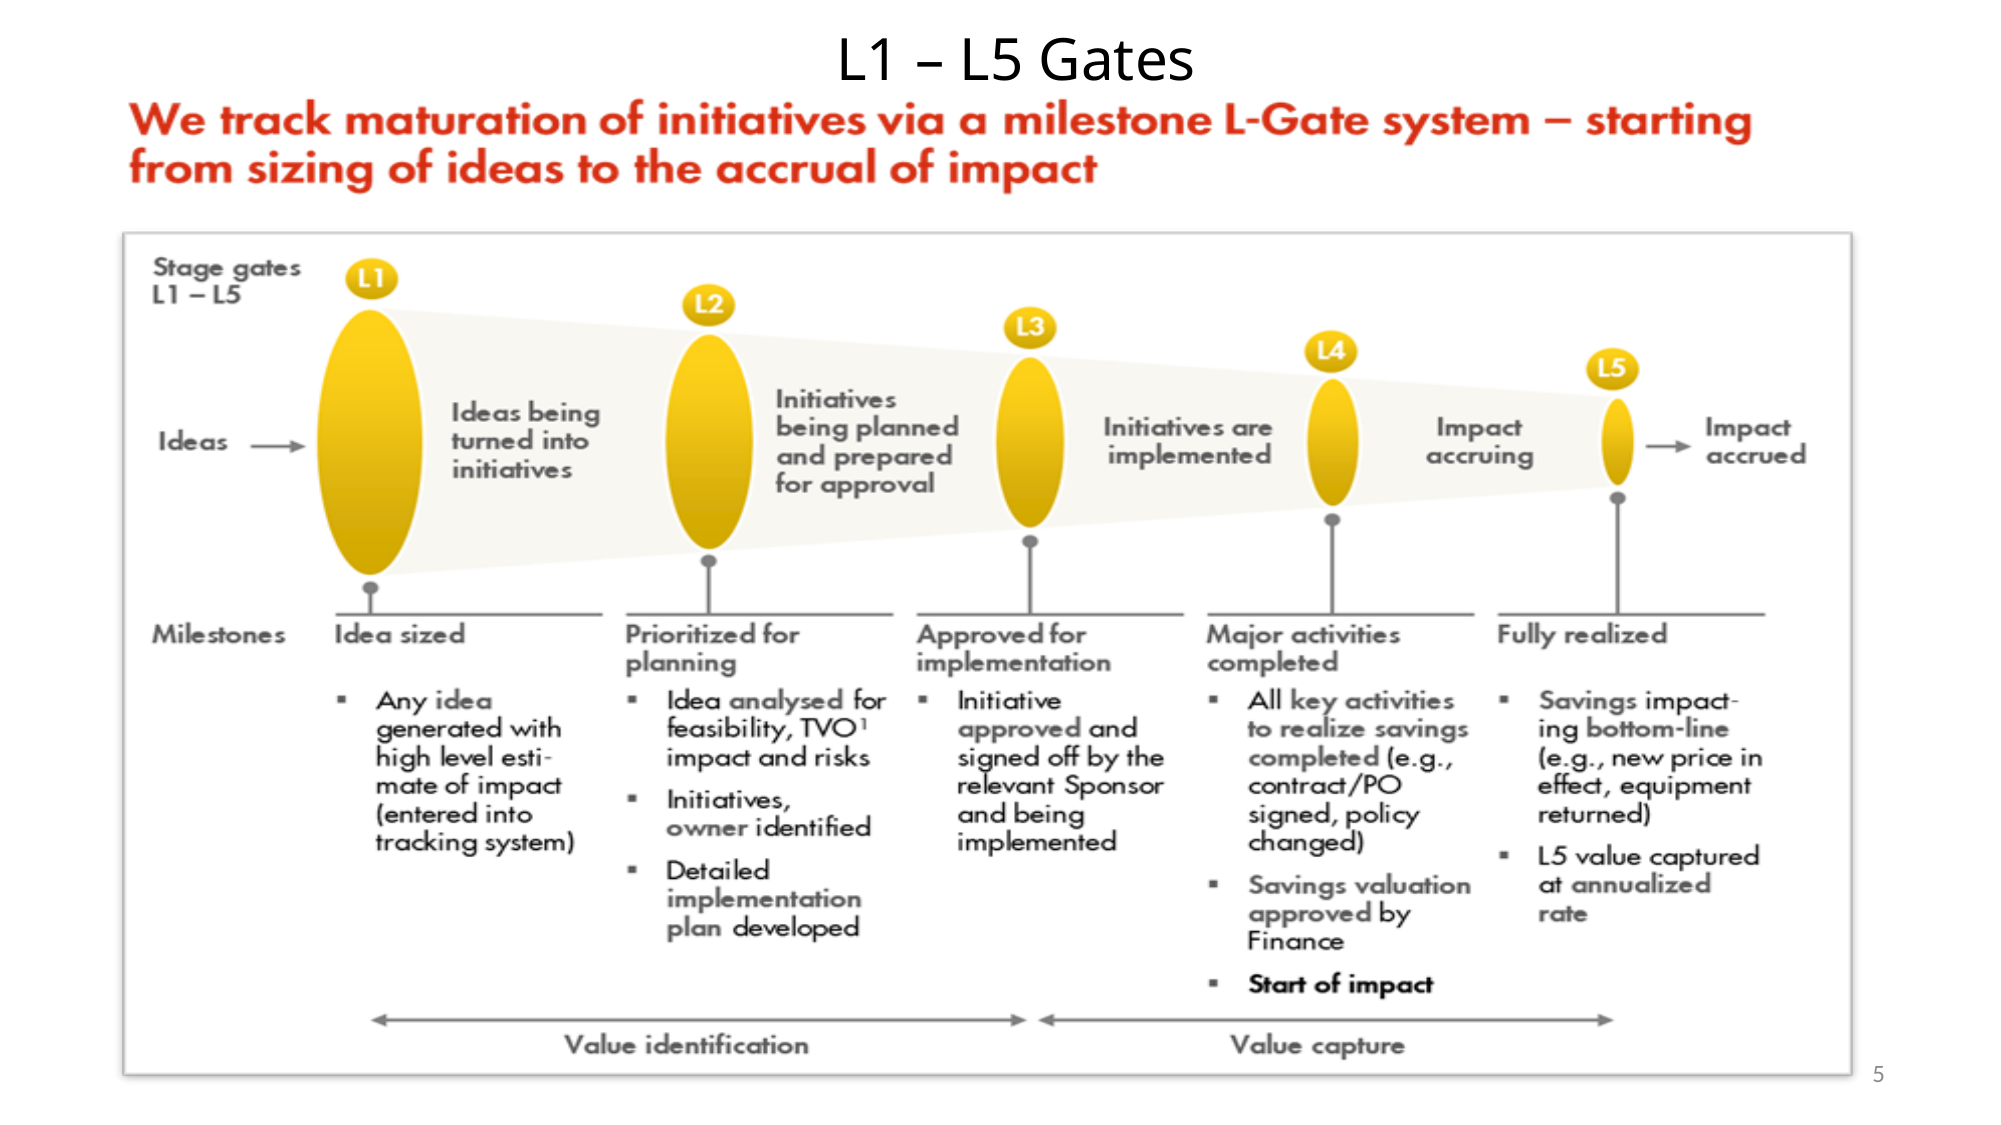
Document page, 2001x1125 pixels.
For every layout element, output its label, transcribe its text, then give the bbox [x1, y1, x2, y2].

picture [99, 82, 1867, 1090]
title L1 – L5 Gates [99, 24, 1933, 89]
slide_number 5 [1433, 1042, 1900, 1103]
